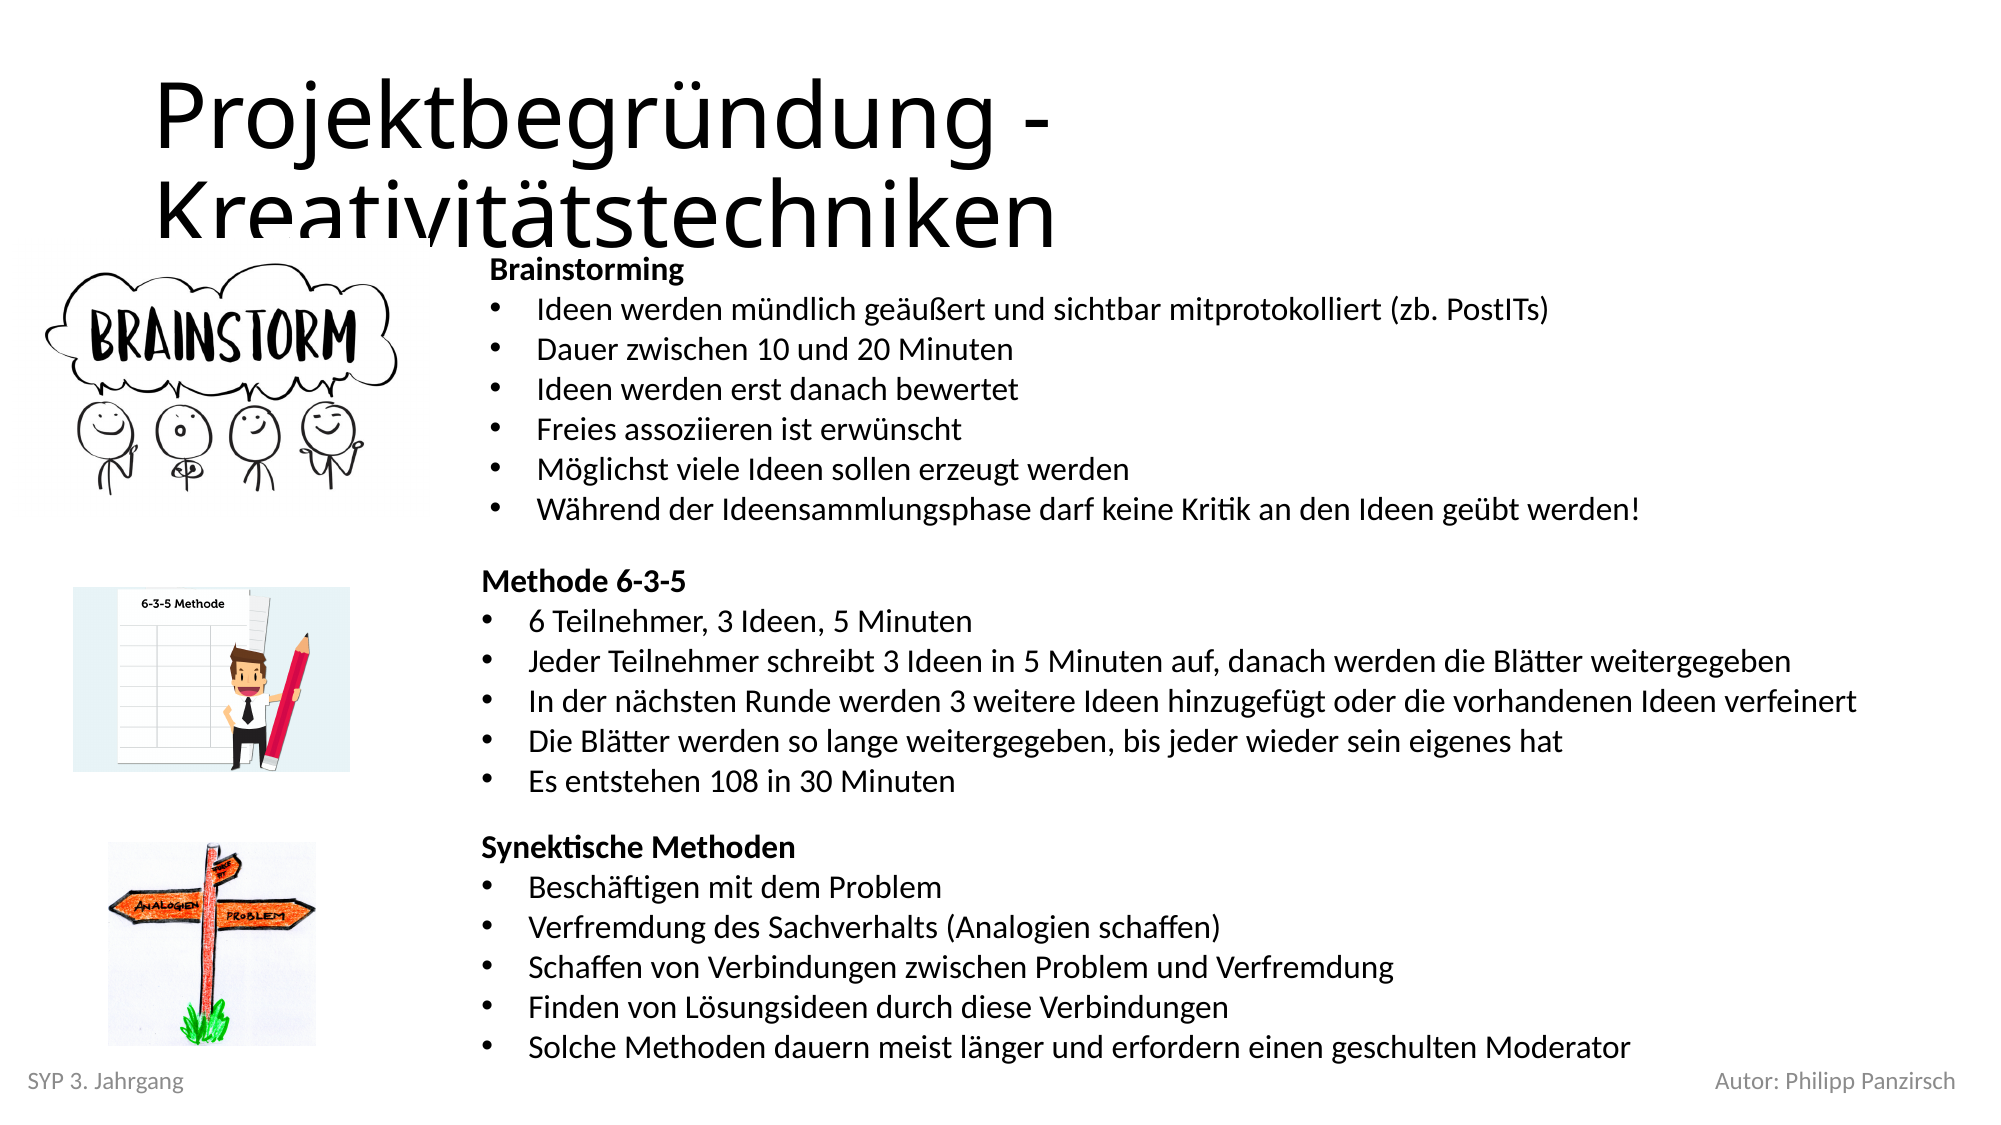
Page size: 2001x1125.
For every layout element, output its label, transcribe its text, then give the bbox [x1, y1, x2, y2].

title Projektbegründung - Kreativitätstechniken [137, 59, 1863, 278]
footer SYP 3. Jahrgang [12, 1049, 466, 1110]
text_box Synektische Methoden Beschäftigen mit dem Problem Verfremdung des Sachverhalts (Analogien schaffen) Schaffen von Verbindungen zwischen Problem und Verfremdung Finden von Lösungsideen durch diese Verbindungen Solche Methoden dauern meist länger und erfordern einen geschulten Moderator [466, 818, 1892, 1118]
picture [73, 587, 350, 772]
text_box Methode 6-3-5 6 Teilnehmer, 3 Ideen, 5 Minuten Jeder Teilnehmer schreibt 3 Ideen in 5 Minuten auf, danach werden die Blätter weitergegeben In der nächsten Runde werden 3 weitere Ideen hinzugefügt oder die vorhandenen Ideen verfeinert Die Blätter werden so lange weitergegeben, bis jeder wieder sein eigenes hat Es entstehen 108 in 30 Minuten [466, 551, 1892, 818]
text_box Brainstorming Ideen werden mündlich geäußert und sichtbar mitprotokolliert (zb. PostITs) Dauer zwischen 10 und 20 Minuten Ideen werden erst danach bewertet Freies assoziieren ist erwünscht Möglichst viele Ideen sollen erzeugt werden Während der Ideensammlungsphase darf keine Kritik an den Ideen geübt werden! [474, 239, 1900, 580]
picture [12, 238, 430, 517]
picture [108, 842, 316, 1046]
text_box Autor: Philipp Panzirsch [1892, 1049, 1972, 1110]
